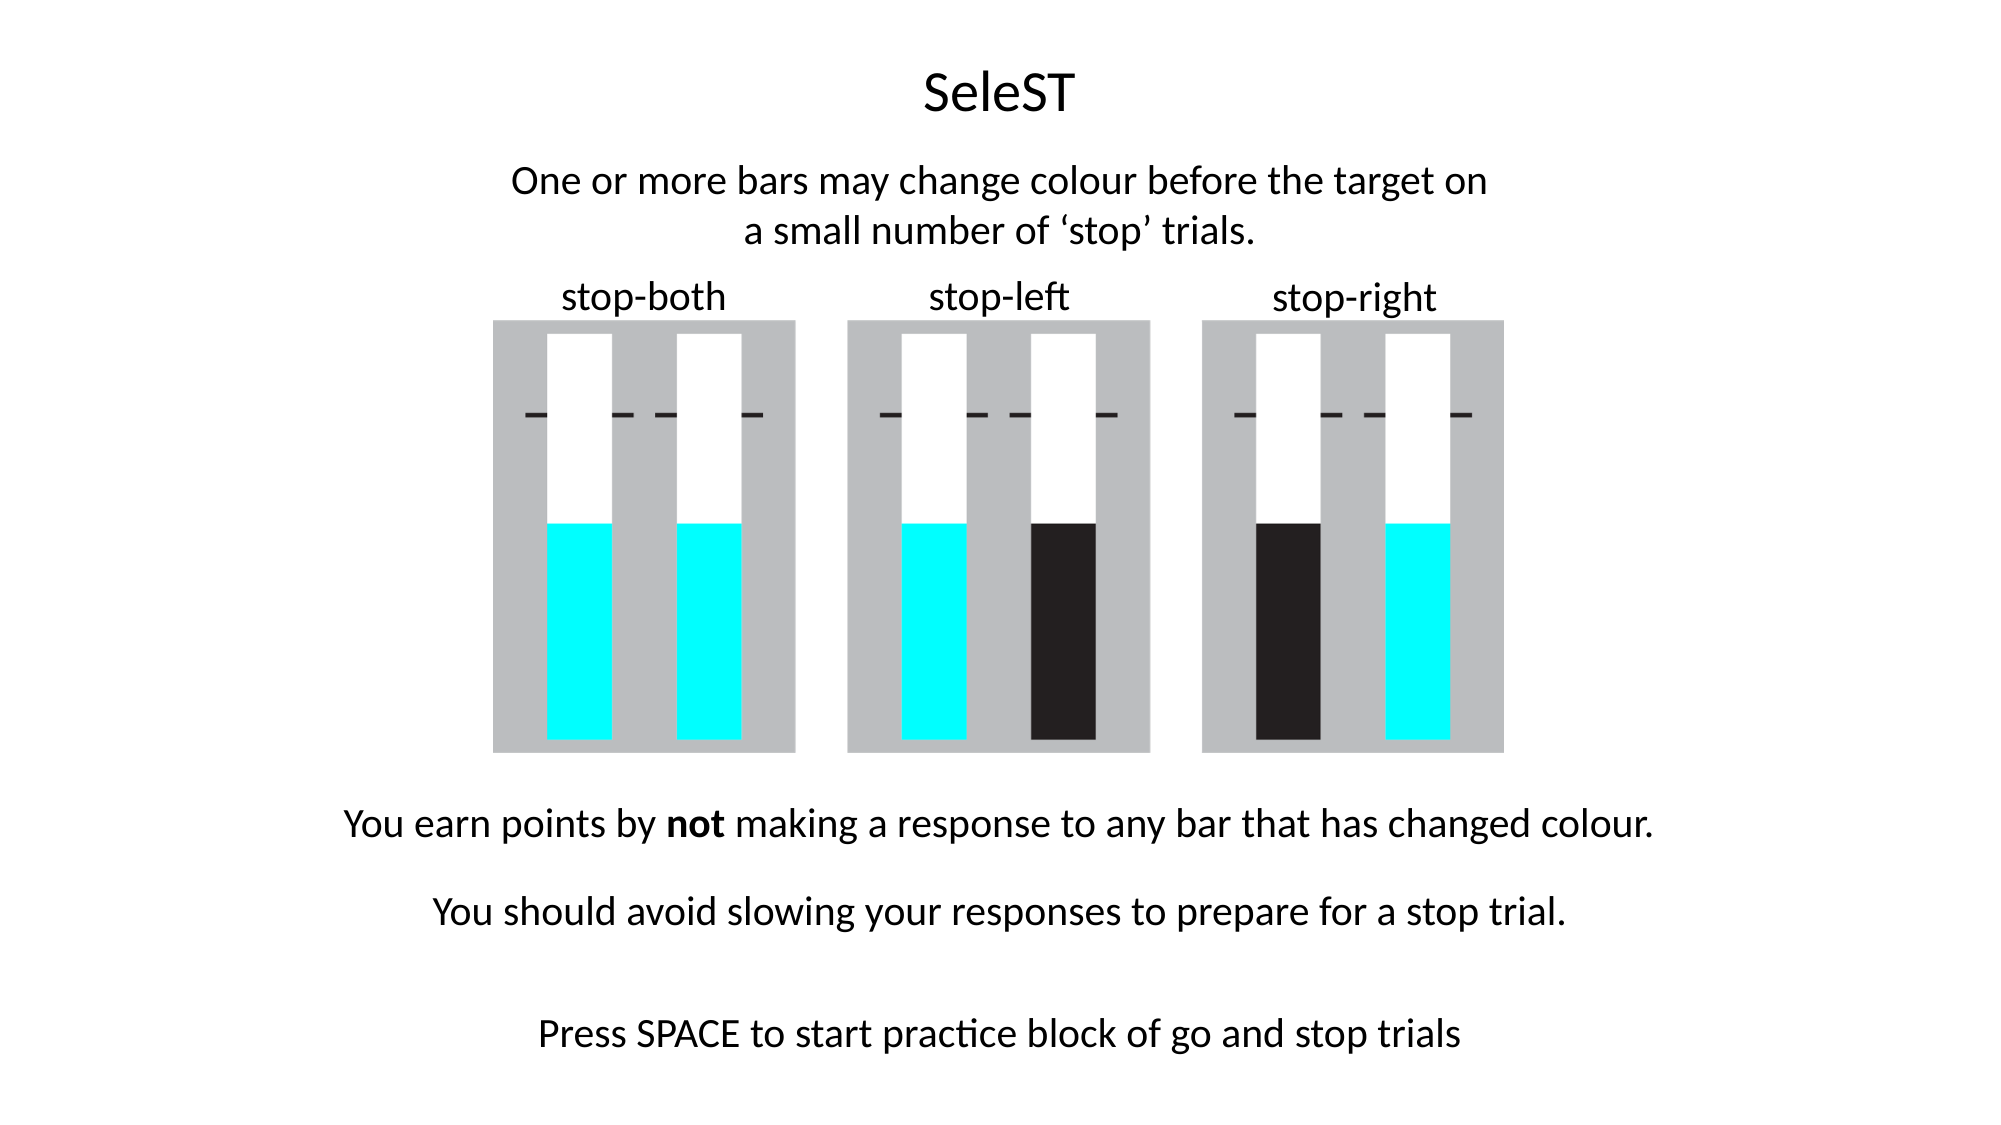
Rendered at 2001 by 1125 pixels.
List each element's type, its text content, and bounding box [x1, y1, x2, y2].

text_box Press SPACE to start practice block of go and stop trials [297, 998, 1703, 1063]
text_box One or more bars may change colour before the target on a small number of ‘stop’ trials. [494, 145, 1506, 261]
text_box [493, 261, 1506, 753]
text_box SeleST [584, 45, 1416, 131]
text_box You should avoid slowing your responses to prepare for a stop trial. [369, 876, 1630, 942]
text_box You earn points by not making a response to any bar that has changed colour. [312, 788, 1686, 854]
